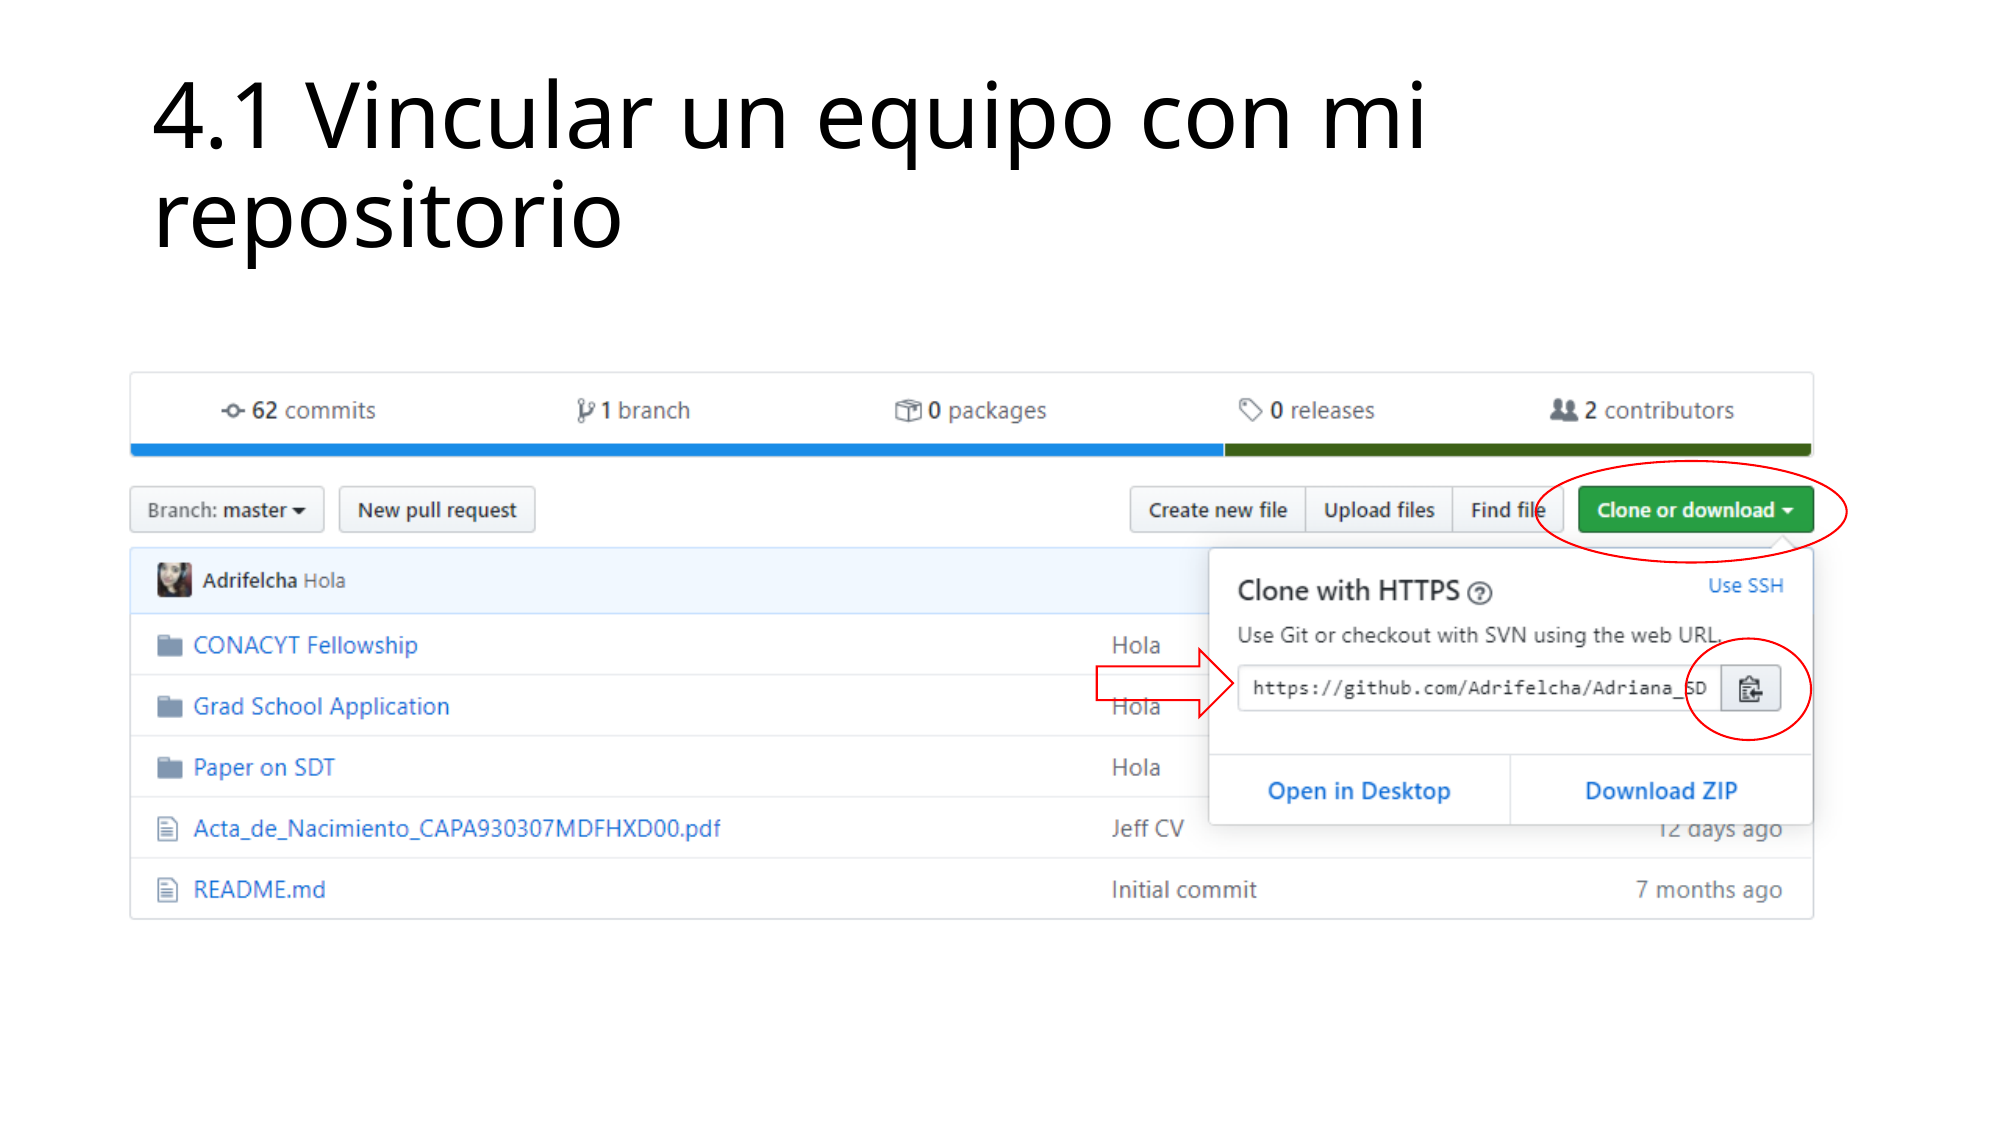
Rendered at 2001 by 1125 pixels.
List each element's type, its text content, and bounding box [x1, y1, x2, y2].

picture [114, 353, 1863, 931]
title 4.1 Vincular un equipo con mi repositorio [137, 59, 1863, 278]
